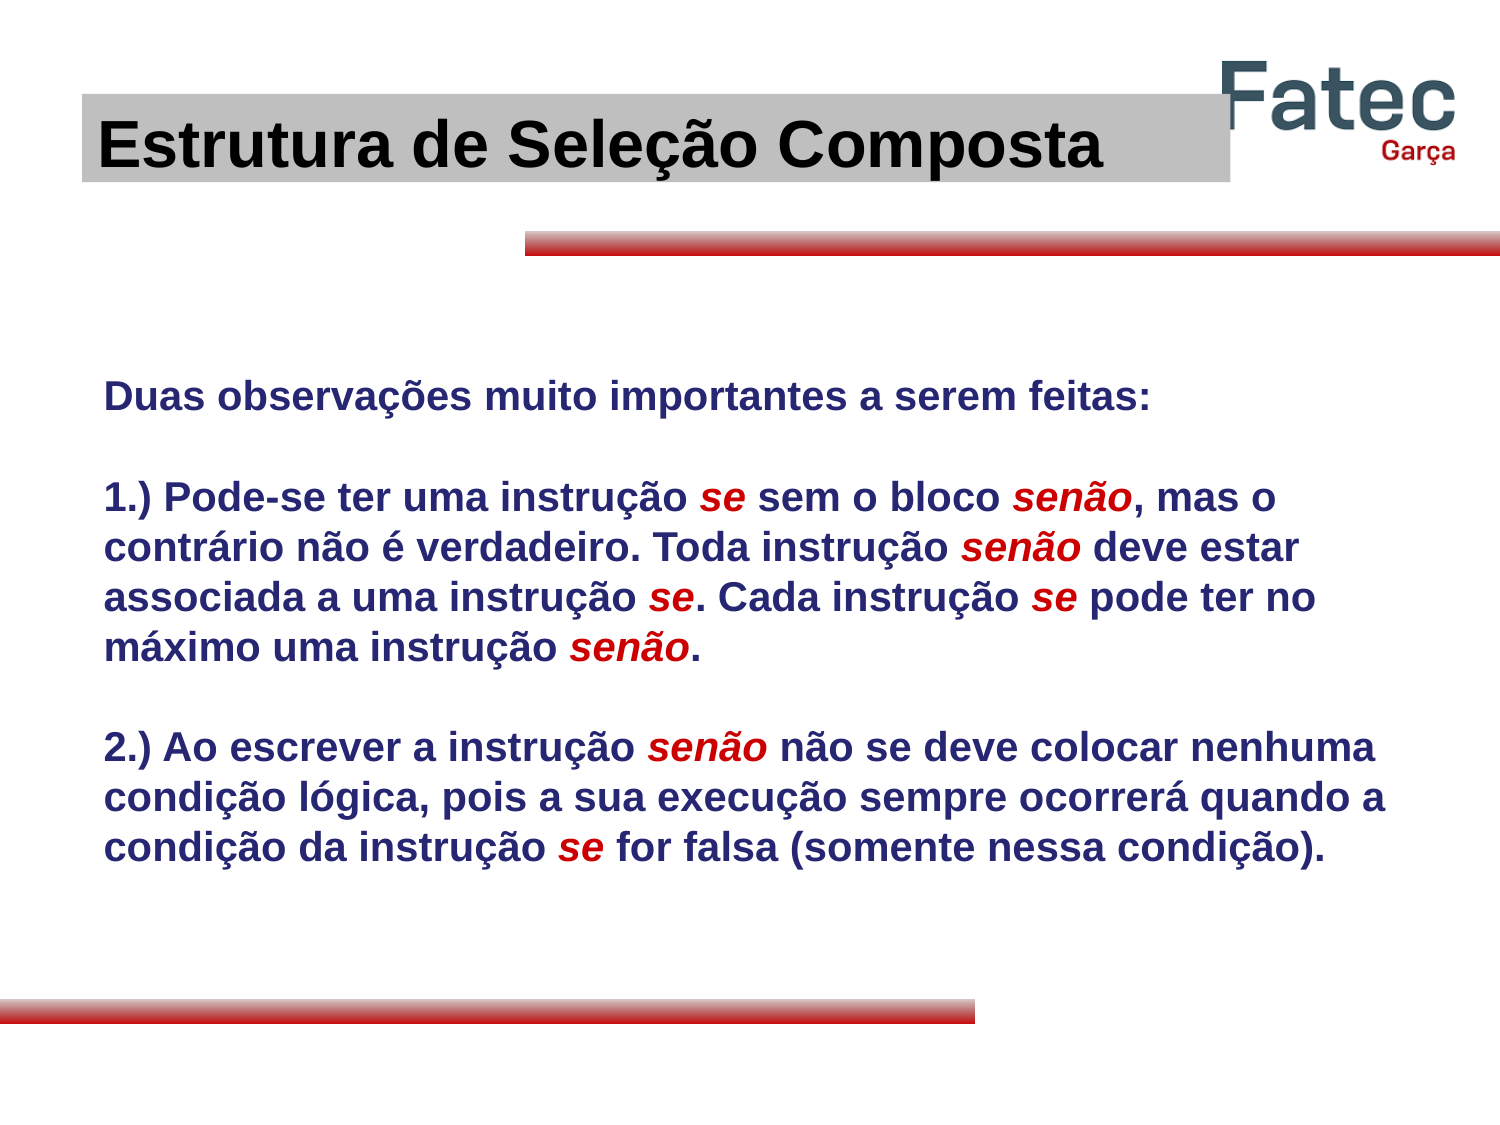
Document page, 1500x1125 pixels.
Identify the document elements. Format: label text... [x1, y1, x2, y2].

text_box Duas observações muito importantes a serem feitas: 1.) Pode-se ter uma instrução se sem o bloco senão, mas o contrário não é verdadeiro. Toda instrução senão deve estar associada a uma instrução se. Cada instrução se pode ter no máximo uma instrução senão. 2.) Ao escrever a instrução senão não se deve colocar nenhuma condição lógica, pois a sua execução sempre ocorrerá quando a condição da instrução se for falsa (somente nessa condição). [88, 361, 1412, 870]
picture [1220, 0, 1456, 231]
text_box Estrutura de Seleção Composta [82, 93, 1231, 183]
